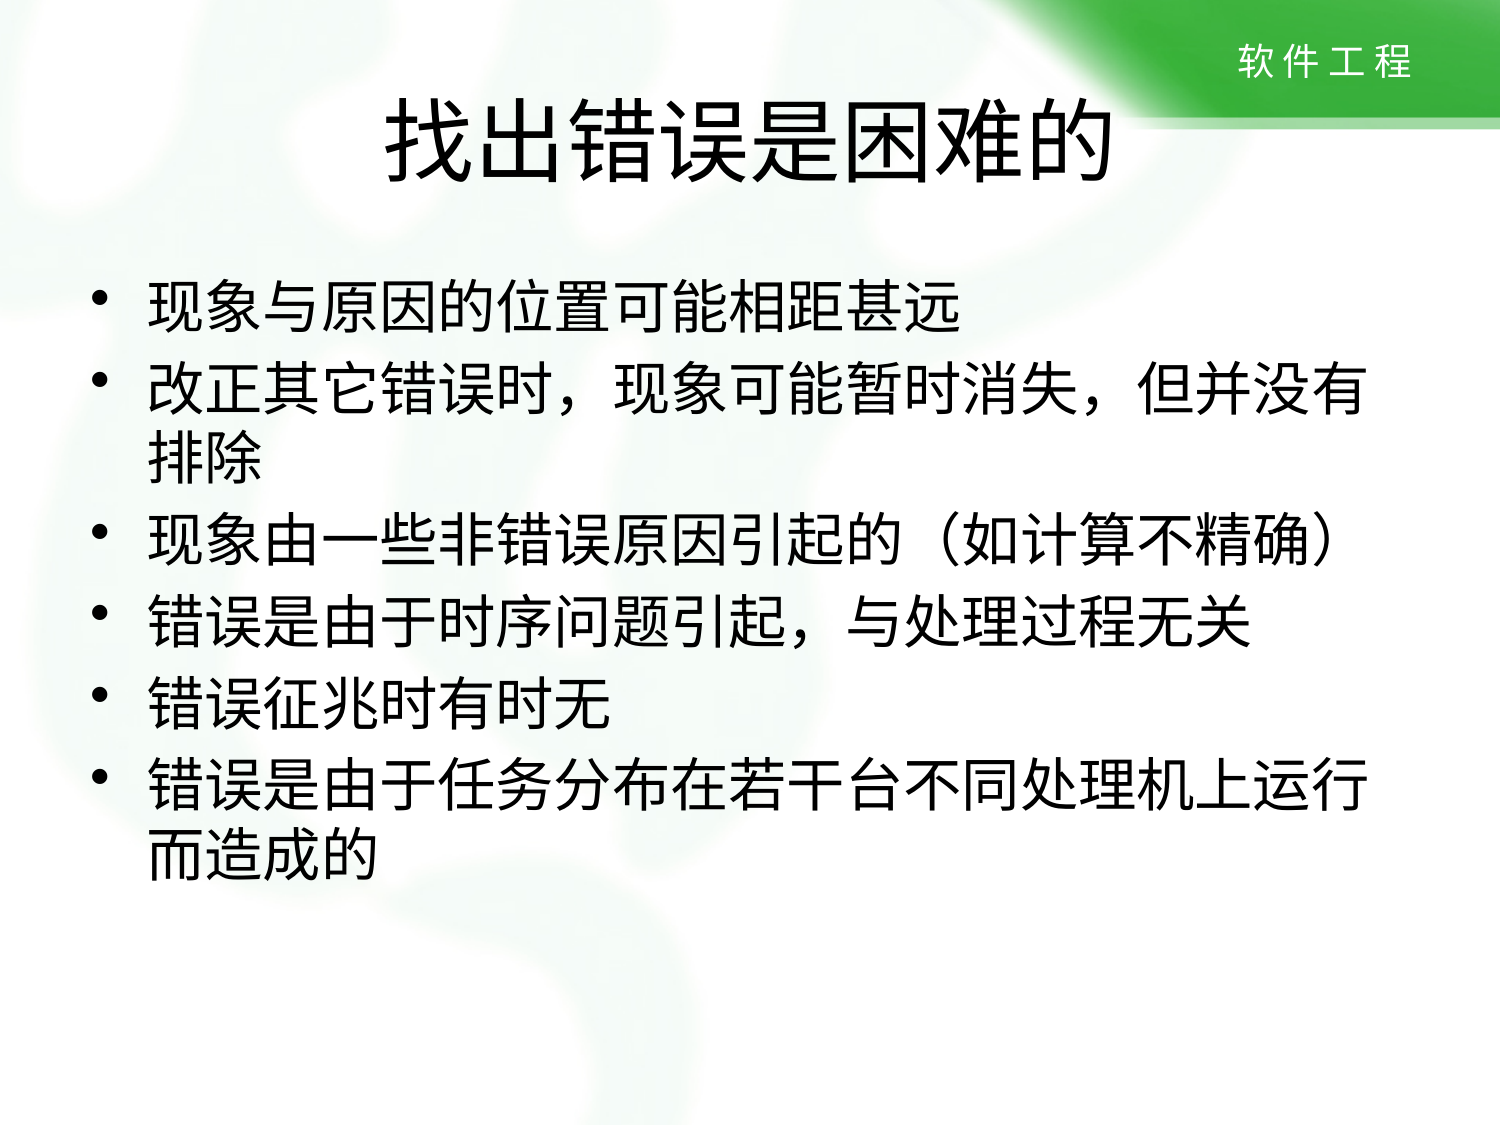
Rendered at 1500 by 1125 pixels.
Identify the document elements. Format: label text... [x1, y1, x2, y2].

list 现象与原因的位置可能相距甚远 改正其它错误时，现象可能暂时消失，但并没有排除 现象由一些非错误原因引起的（如计算不精确） 错误是由于时序问题引起，与处理过程无关 错误征兆时有时无 错误是由于任务分布在若干台不同处理机上运行而造成的 [75, 262, 1425, 1005]
picture [0, 0, 1500, 1125]
title 找出错误是困难的 [75, 45, 1425, 233]
